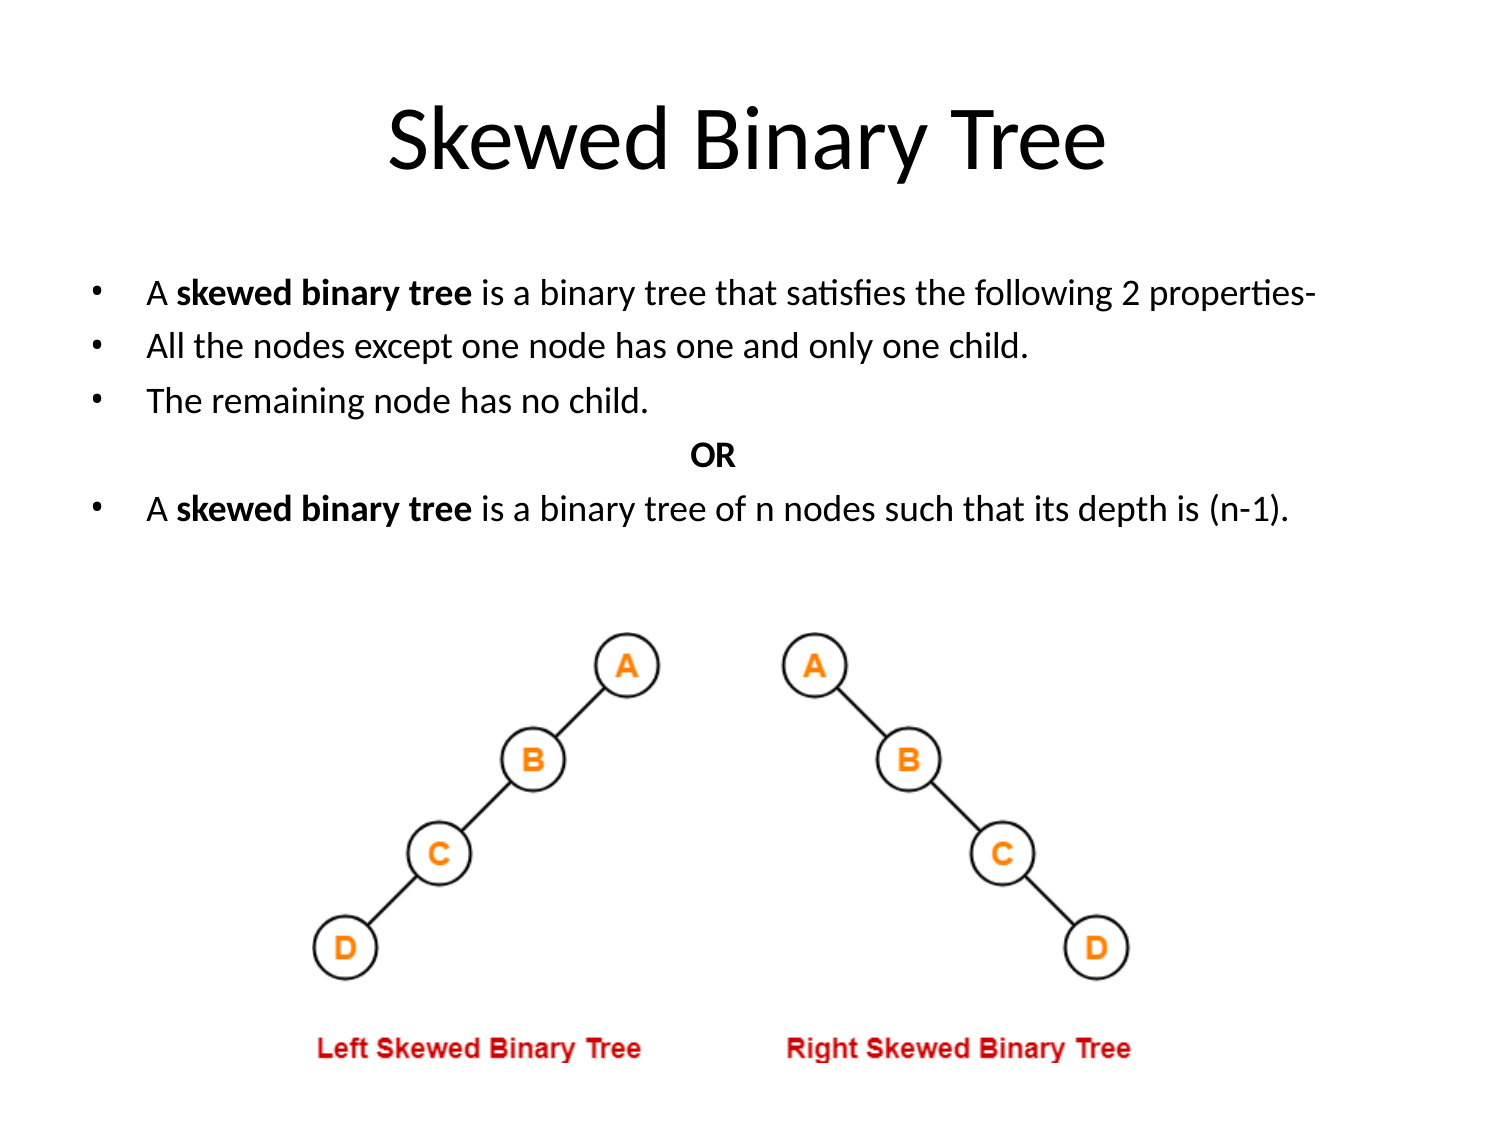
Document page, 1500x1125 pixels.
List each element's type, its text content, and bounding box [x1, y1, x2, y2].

title Skewed Binary Tree [385, 75, 1115, 256]
picture [312, 632, 1132, 1063]
text_box A skewed binary tree is a binary tree that satisfies the following 2 properties- All the nodes except one node has one and only one child. The remaining node has no child. OR A skewed binary tree is a binary tree of n nodes such that its depth is (n-1). [87, 256, 1324, 529]
